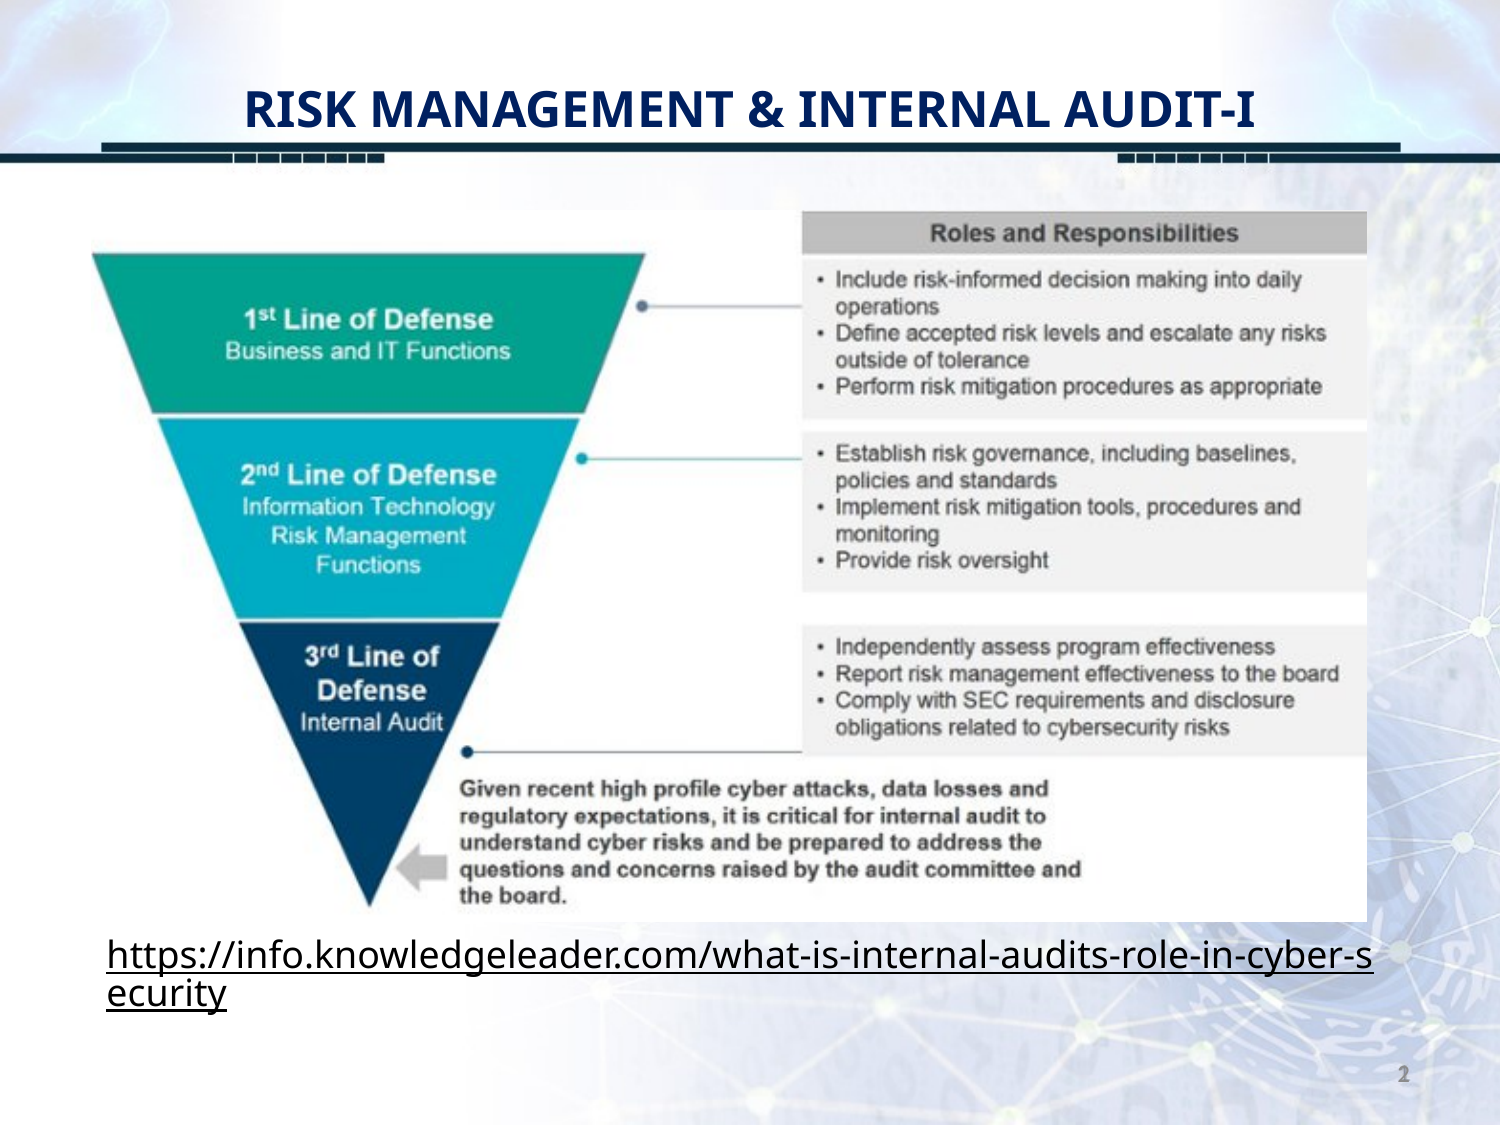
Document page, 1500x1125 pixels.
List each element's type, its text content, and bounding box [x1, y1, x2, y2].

slide_number 2 [1074, 1042, 1425, 1103]
picture [0, 0, 1500, 1125]
text_box https://info.knowledgeleader.com/what-is-internal-audits-role-in-cyber-security [91, 923, 1402, 1035]
title RISK MANAGEMENT & INTERNAL AUDIT-I [75, 34, 1425, 182]
